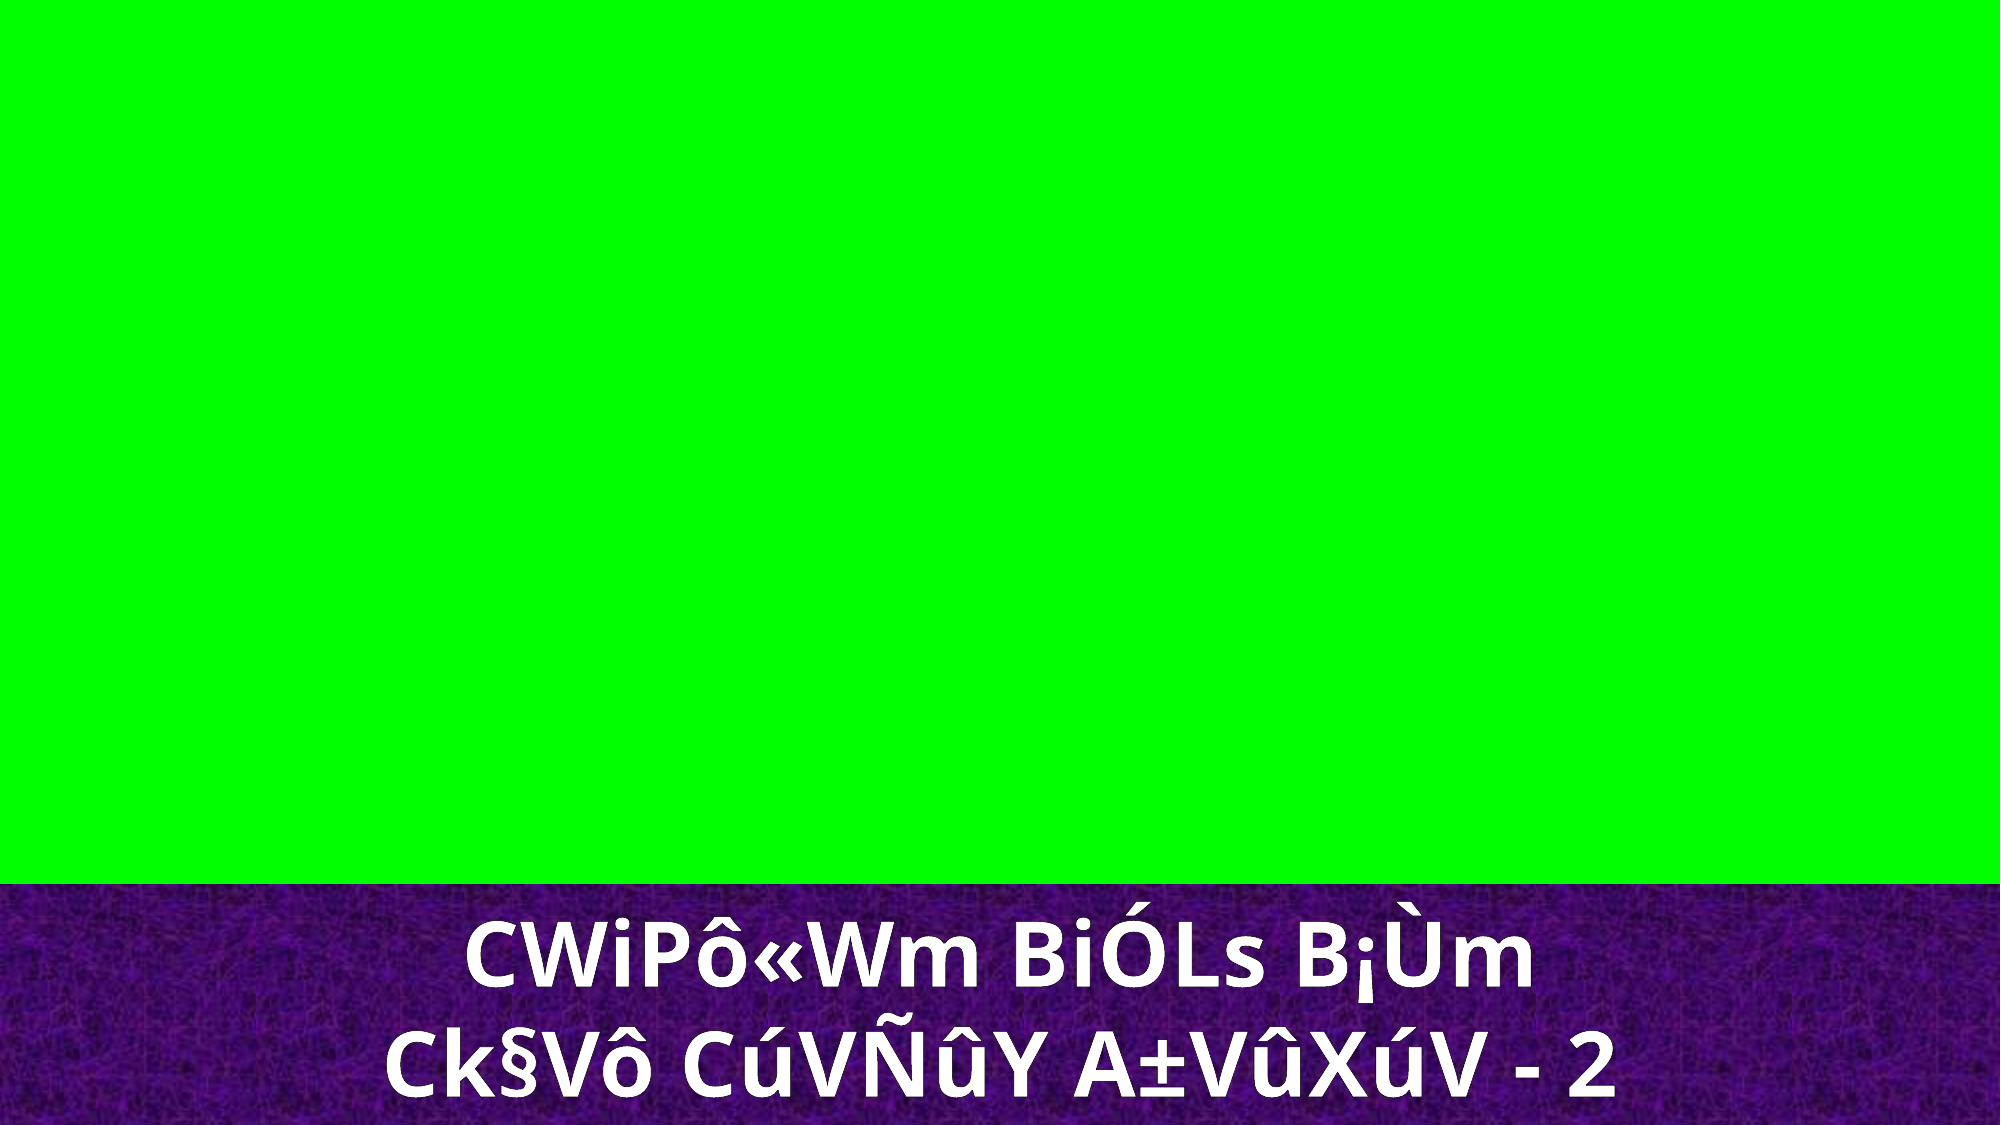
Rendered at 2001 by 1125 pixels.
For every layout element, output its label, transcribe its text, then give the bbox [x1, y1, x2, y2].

text_box CWiPô«Wm BiÓLs B¡Ùm Ck§Vô CúVÑûY A±VûXúV - 2 [0, 887, 2000, 1123]
